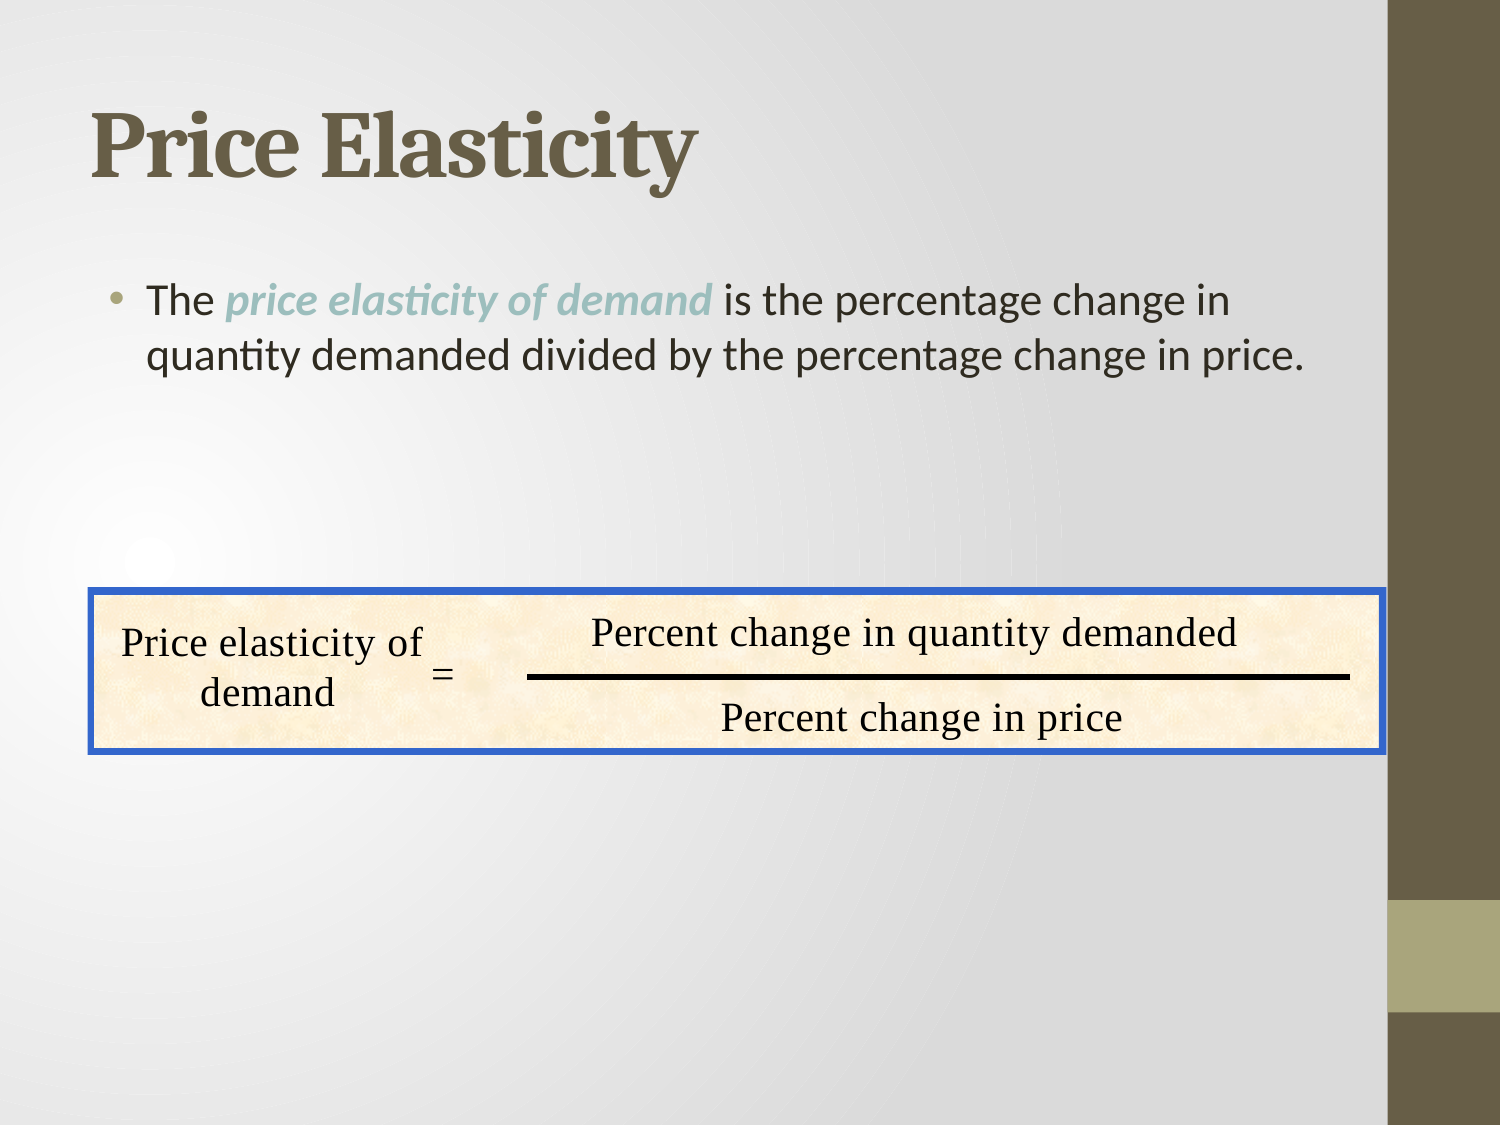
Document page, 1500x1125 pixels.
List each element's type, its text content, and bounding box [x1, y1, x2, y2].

list The price elasticity of demand is the percentage change in quantity demanded divided by the percentage change in price. [75, 262, 1325, 1050]
title Price Elasticity [75, 45, 1325, 233]
picture [86, 586, 1387, 756]
